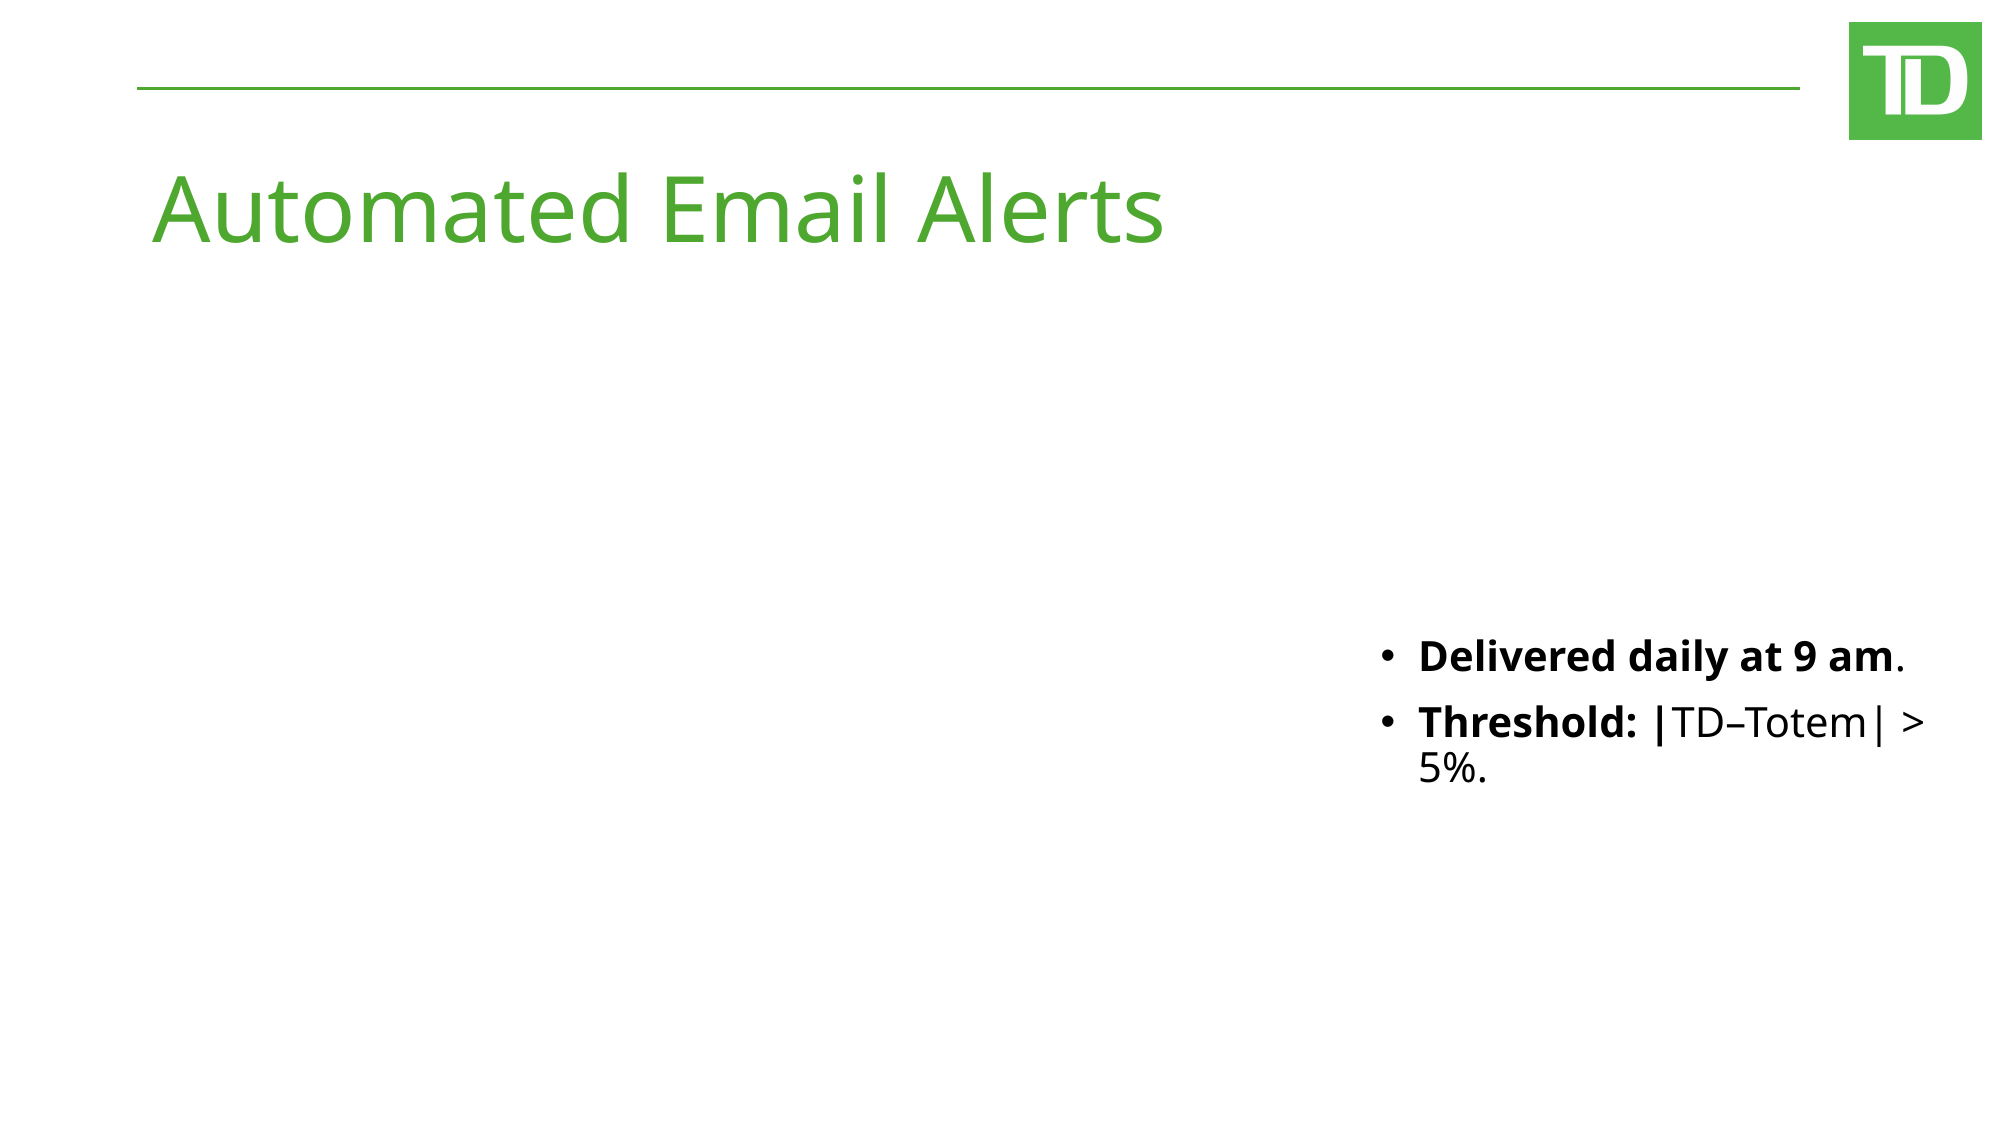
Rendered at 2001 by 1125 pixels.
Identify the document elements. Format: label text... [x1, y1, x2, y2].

title Automated Email Alerts [137, 123, 1863, 304]
picture [1849, 21, 1982, 141]
list Delivered daily at 9 am. Threshold: |TD–Totem| > 5%. [1365, 390, 1965, 1037]
